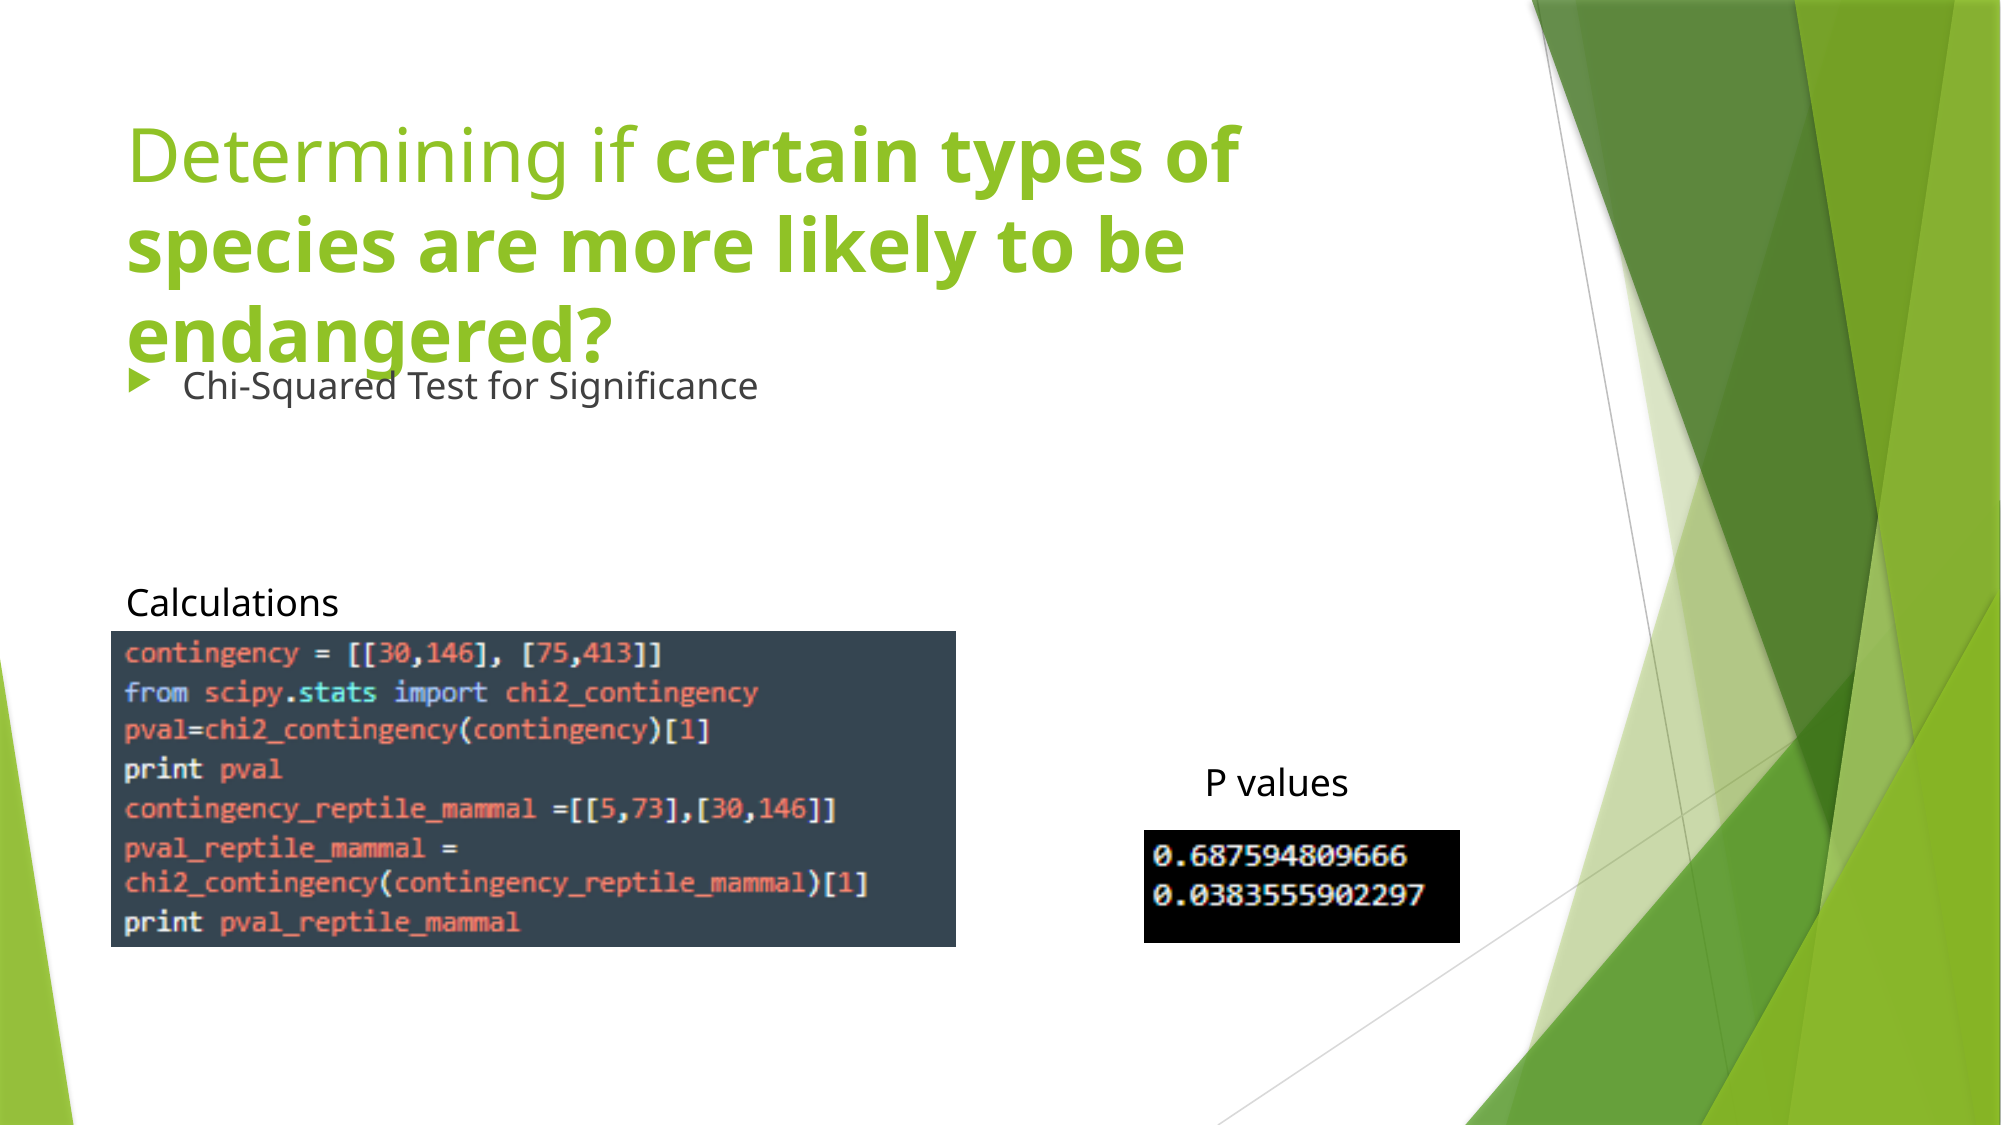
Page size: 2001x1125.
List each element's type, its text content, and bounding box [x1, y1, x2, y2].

text_box P values [1189, 751, 1365, 811]
text_box Calculations [111, 571, 475, 630]
picture [1143, 830, 1460, 944]
list Chi-Squared Test for Significance [111, 354, 1522, 992]
picture [110, 631, 956, 948]
title Determining if certain types of species are more likely to be endangered? [111, 99, 1522, 317]
